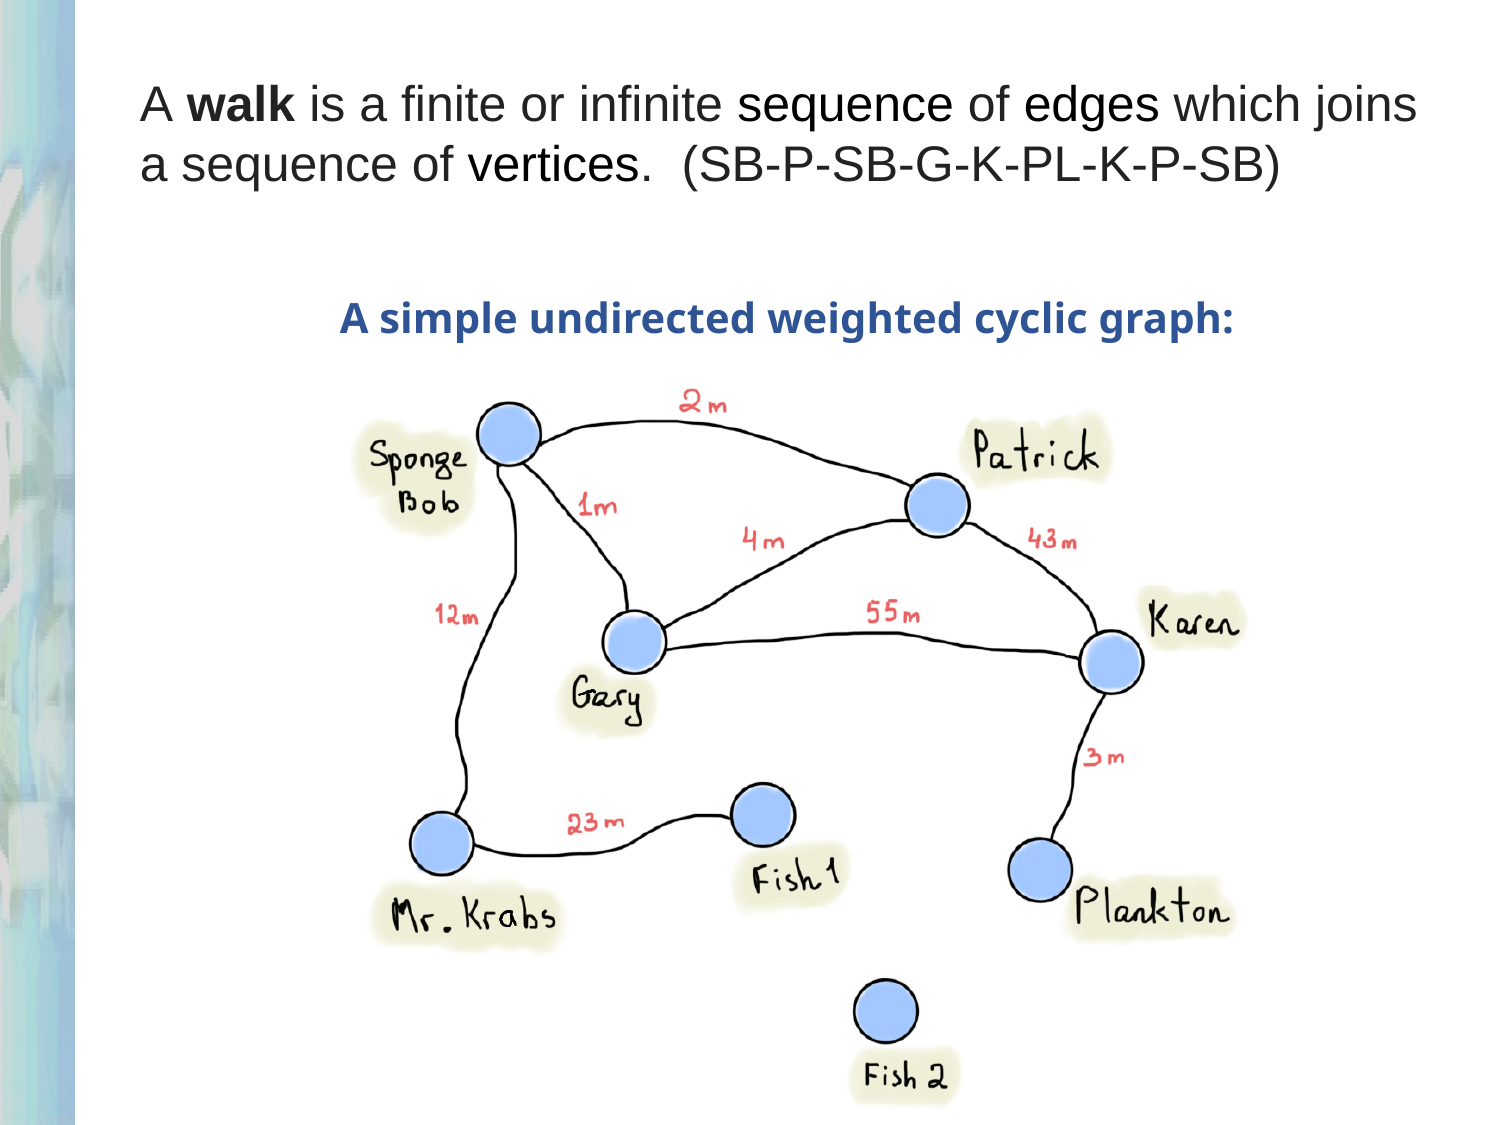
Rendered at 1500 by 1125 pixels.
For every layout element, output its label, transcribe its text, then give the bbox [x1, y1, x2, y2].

text_box A walk is a finite or infinite sequence of edges which joins a sequence of vertices. (SB-P-SB-G-K-PL-K-P-SB) [124, 63, 1463, 199]
text_box A simple undirected weighted cyclic graph: [324, 284, 1350, 350]
picture [0, 0, 75, 1125]
picture [349, 371, 1251, 1125]
